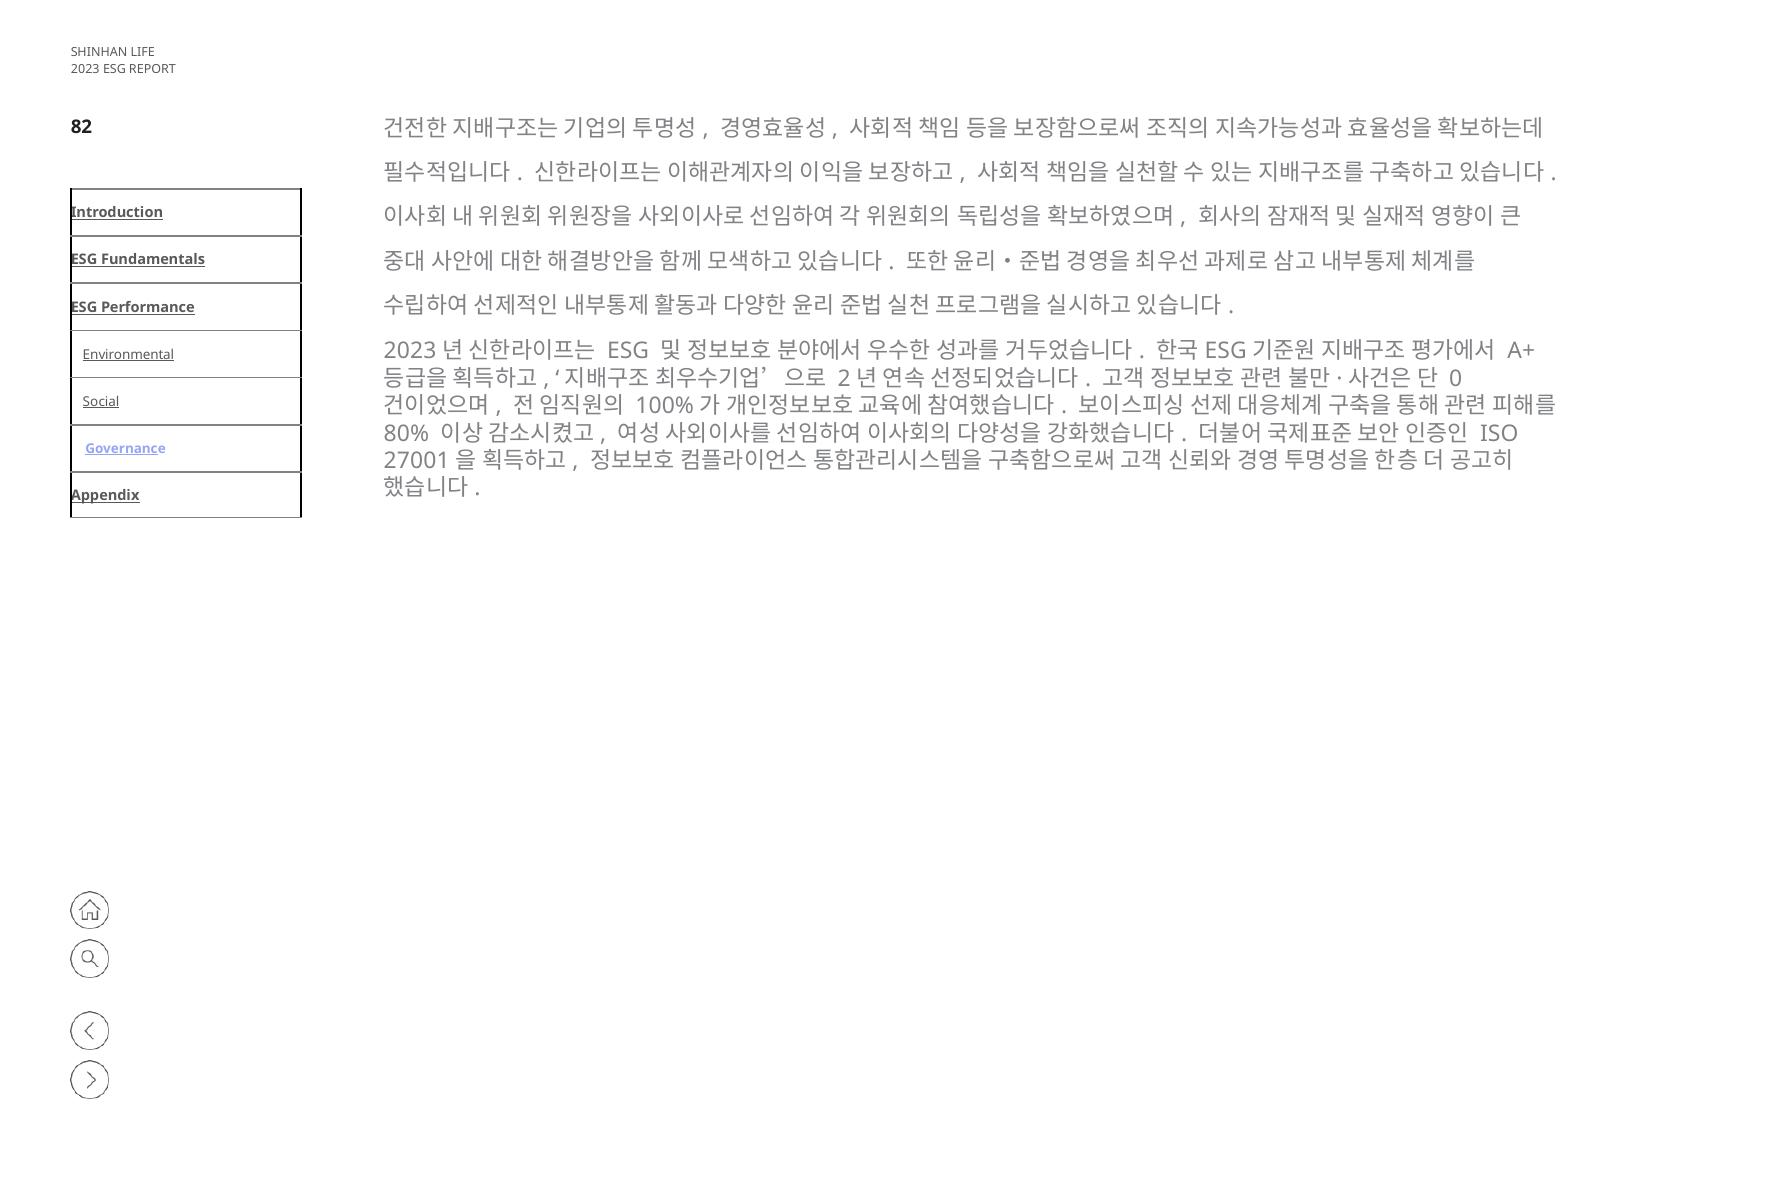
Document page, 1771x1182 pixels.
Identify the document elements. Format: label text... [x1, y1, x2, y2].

picture [70, 939, 109, 979]
picture [70, 1060, 109, 1099]
picture [70, 1011, 109, 1050]
table_cell ESG Fundamentals [72, 237, 300, 282]
table_cell ESG Performance [72, 284, 300, 330]
picture [70, 890, 109, 930]
table_cell Appendix [72, 473, 300, 517]
text_box SHINHAN LIFE 2023 ESG REPORT [68, 40, 185, 76]
table_cell Social [72, 378, 300, 424]
text_box 82 [68, 112, 95, 137]
table_cell Environmental [72, 331, 300, 377]
table_header Introduction [72, 190, 300, 235]
table_cell Governance [72, 426, 300, 471]
text_box 건전한 지배구조는 기업의 투명성, 경영효율성, 사회적 책임 등을 보장함으로써 조직의 지속가능성과 효율성을 확보하는데 필수적입니다. 신한라이프는 이해관계자의 이익을 보장하고, 사회적 책임을 실천할 수 있는 지배구조를 구축하고 있습니다. 이사회 내 위원회 위원장을 사외이사로 선임하여 각 위원회의 독립성을 확보하였으며, 회사의 잠재적 및 실재적 영향이 큰 중대 사안에 대한 해결방안을 함께 모색하고 있습니다. 또한 윤리•준법 경영을 최우선 과제로 삼고 내부통제 체계를 수립하여 선제적인 내부통제 활동과 다양한 윤리 준법 실천 프로그램을 실시하고 있습니다. 2023년 신한라이프는 ESG 및 정보보호 분야에서 우수한 성과를 거두었습니다. 한국ESG기준원 지배구조 평가에서 A+ 등급을 획득하고, ‘지배구조 최우수기업’으로 2년 연속 선정되었습니다. 고객 정보보호 관련 불만·사건은 단 0건이었으며, 전 임직원의 100%가 개인정보보호 교육에 참여했습니다. 보이스피싱 선제 대응체계 구축을 통해 관련 피해를 80% 이상 감소시켰고, 여성 사외이사를 선임하여 이사회의 다양성을 강화했습니다. 더불어 국제표준 보안 인증인 ISO 27001을 획득하고, 정보보호 컴플라이언스 통합관리시스템을 구축함으로써 고객 신뢰와 경영 투명성을 한층 더 공고히 했습니다. [381, 110, 1560, 501]
